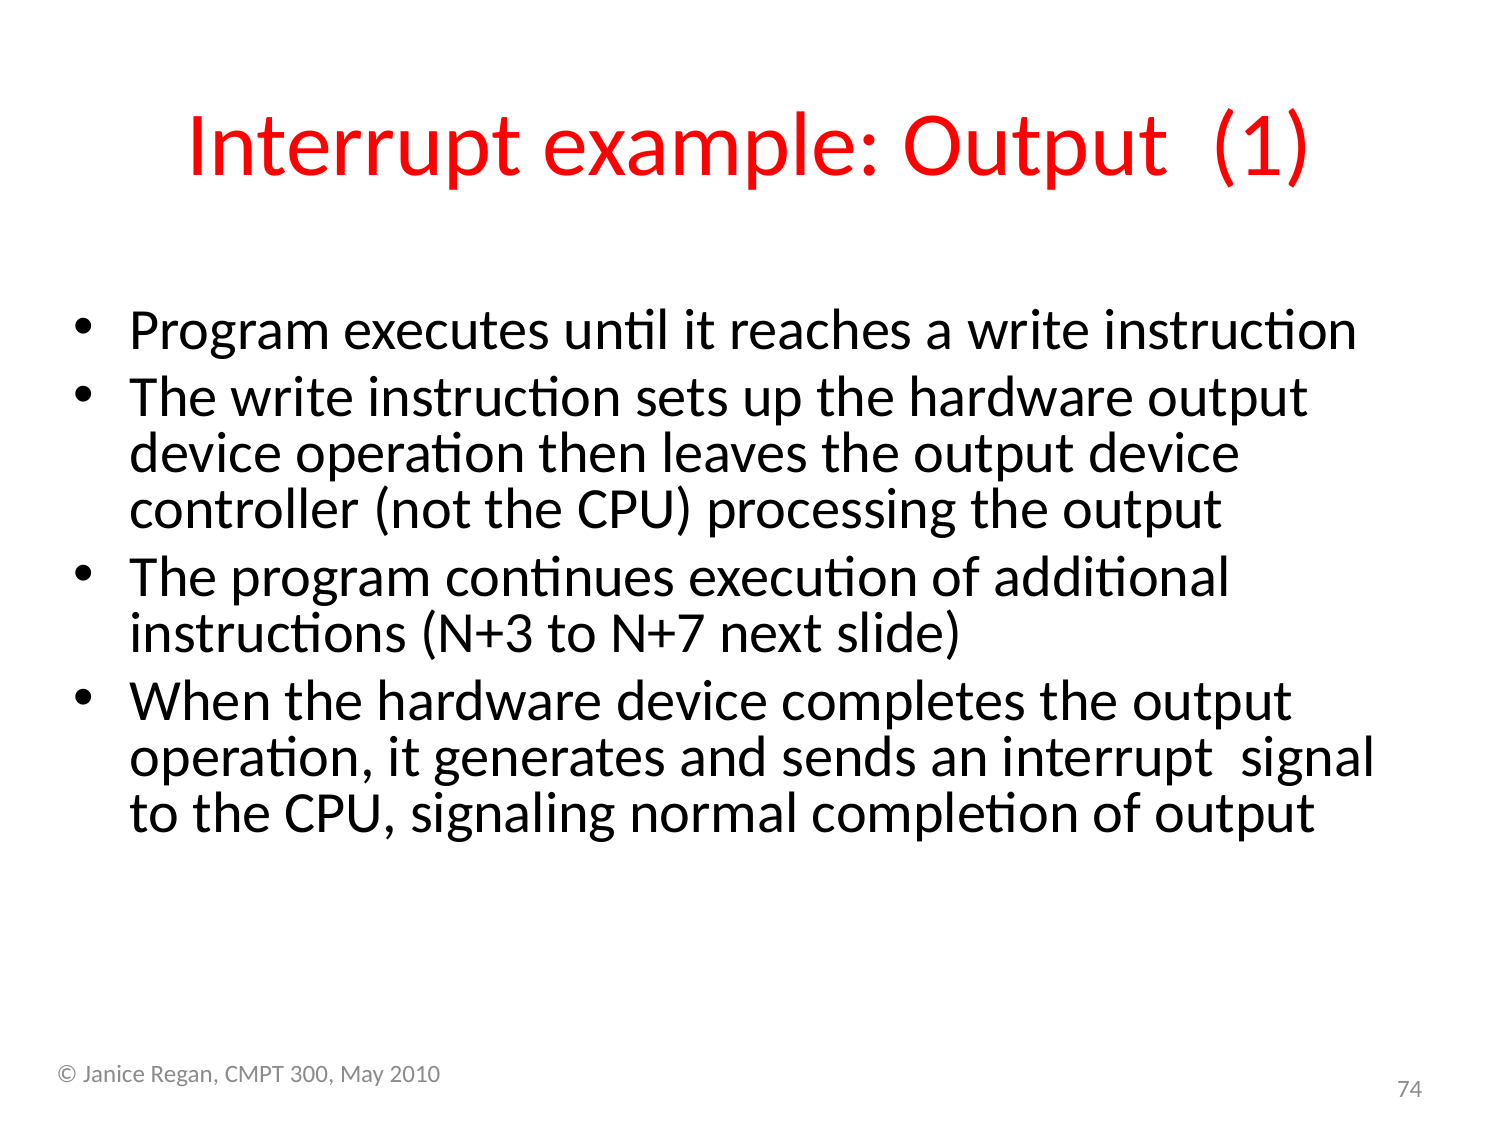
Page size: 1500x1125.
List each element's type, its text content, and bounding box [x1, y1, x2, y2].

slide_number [41, 1050, 762, 1125]
slide_number 74 [1125, 1050, 1438, 1125]
title Interrupt example: Output (1) [75, 45, 1425, 233]
list Program executes until it reaches a write instruction The write instruction sets up the hardware output device operation then leaves the output device controller (not the CPU) processing the output The program continues execution of additional instructions (N+3 to N+7 next slide) When the hardware device completes the output operation, it generates and sends an interrupt signal to the CPU, signaling normal completion of output [58, 296, 1448, 1043]
